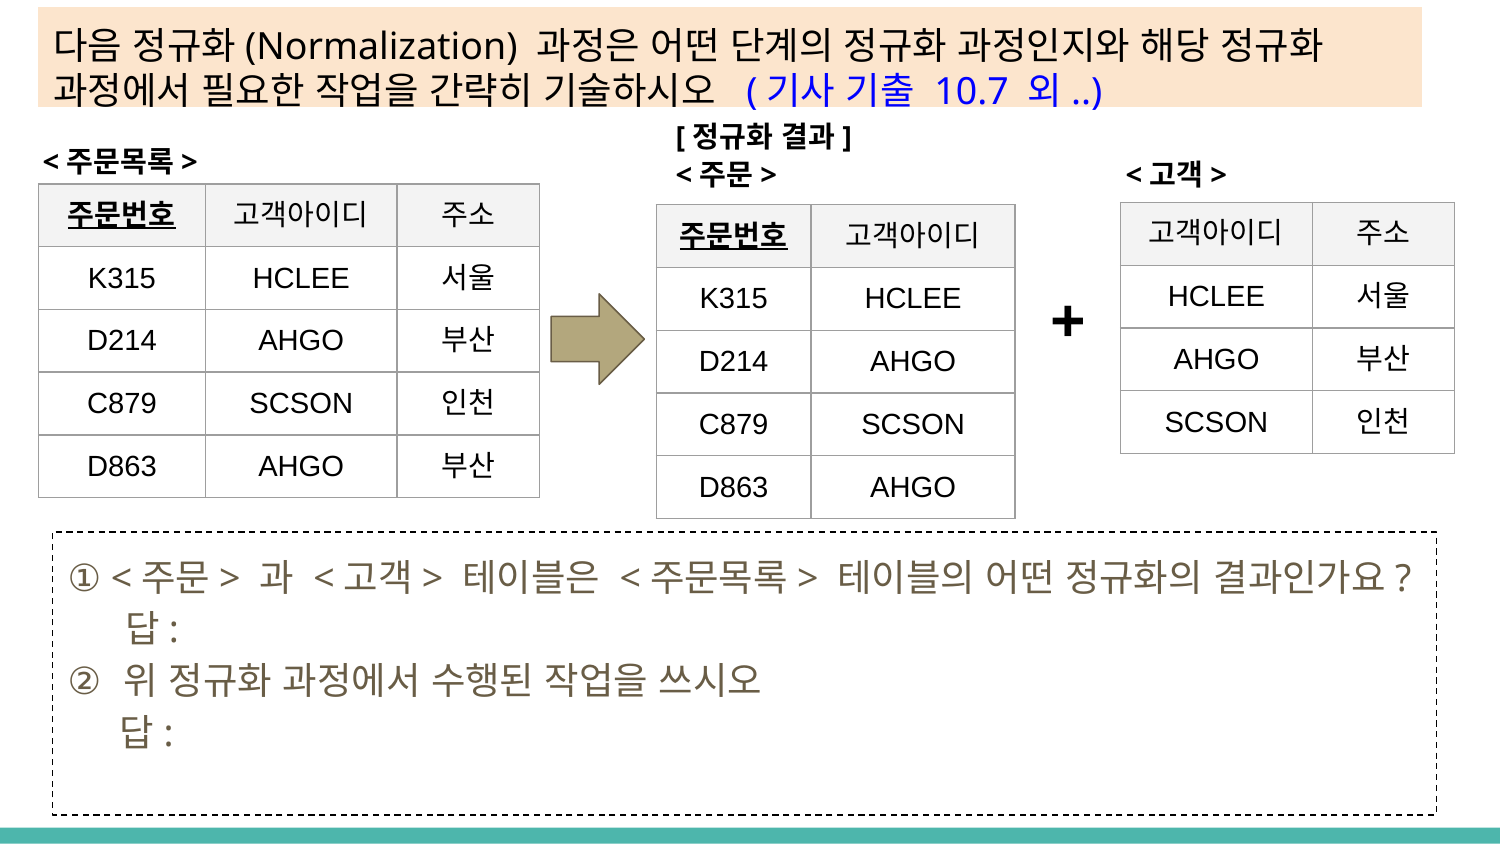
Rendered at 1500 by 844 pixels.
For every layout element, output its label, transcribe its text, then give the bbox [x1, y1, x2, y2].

table_cell HCLEE [812, 268, 1014, 330]
table_cell D863 [657, 456, 810, 518]
table_cell 부산 [1313, 329, 1454, 390]
text_box [정규화 결과] [660, 103, 900, 150]
table_header 주소 [1313, 203, 1454, 265]
table_cell D214 [39, 310, 205, 371]
table_cell HCLEE [206, 247, 396, 309]
table_cell 부산 [398, 310, 539, 371]
table_cell D863 [39, 436, 205, 497]
text_box 다음 정규화(Normalization) 과정은 어떤 단계의 정규화 과정인지와 해당 정규화 과정에서 필요한 작업을 간략히 기술하시오 (기사 기출 10.7 외..) [38, 7, 1422, 107]
table_cell 인천 [398, 373, 539, 434]
text_box <주문> [660, 150, 900, 187]
table_cell 서울 [1313, 266, 1454, 327]
table_cell HCLEE [1121, 266, 1312, 327]
text_box <고객> [1110, 141, 1350, 187]
table_header 주문번호 [39, 185, 205, 246]
table_cell 서울 [398, 247, 539, 309]
text_box <주문목록> [27, 128, 266, 175]
table_cell C879 [39, 373, 205, 434]
table_cell K315 [39, 247, 205, 309]
table_cell AHGO [812, 331, 1014, 392]
table_cell 인천 [1313, 391, 1454, 453]
table_cell SCSON [206, 373, 396, 434]
table_cell D214 [657, 331, 810, 392]
table_cell AHGO [812, 456, 1014, 518]
table_cell SCSON [812, 394, 1014, 455]
table_header 주문번호 [657, 205, 810, 267]
text_box + [1035, 266, 1100, 367]
table_cell AHGO [206, 436, 396, 497]
table_header 주소 [398, 185, 539, 246]
list ① <주문> 과 <고객> 테이블은 <주문목록> 테이블의 어떤 정규화의 결과인가요? 답: ② 위 정규화 과정에서 수행된 작업을 쓰시오 답: [52, 531, 1437, 815]
table_header 고객아이디 [812, 205, 1014, 267]
table_cell SCSON [1121, 391, 1312, 453]
table_header 고객아이디 [1121, 203, 1312, 265]
table_cell K315 [657, 268, 810, 330]
table_header 고객아이디 [206, 185, 396, 246]
table_cell AHGO [206, 310, 396, 371]
table_cell 부산 [398, 436, 539, 497]
table_cell C879 [657, 394, 810, 455]
table_cell AHGO [1121, 329, 1312, 390]
text_box [551, 293, 645, 385]
